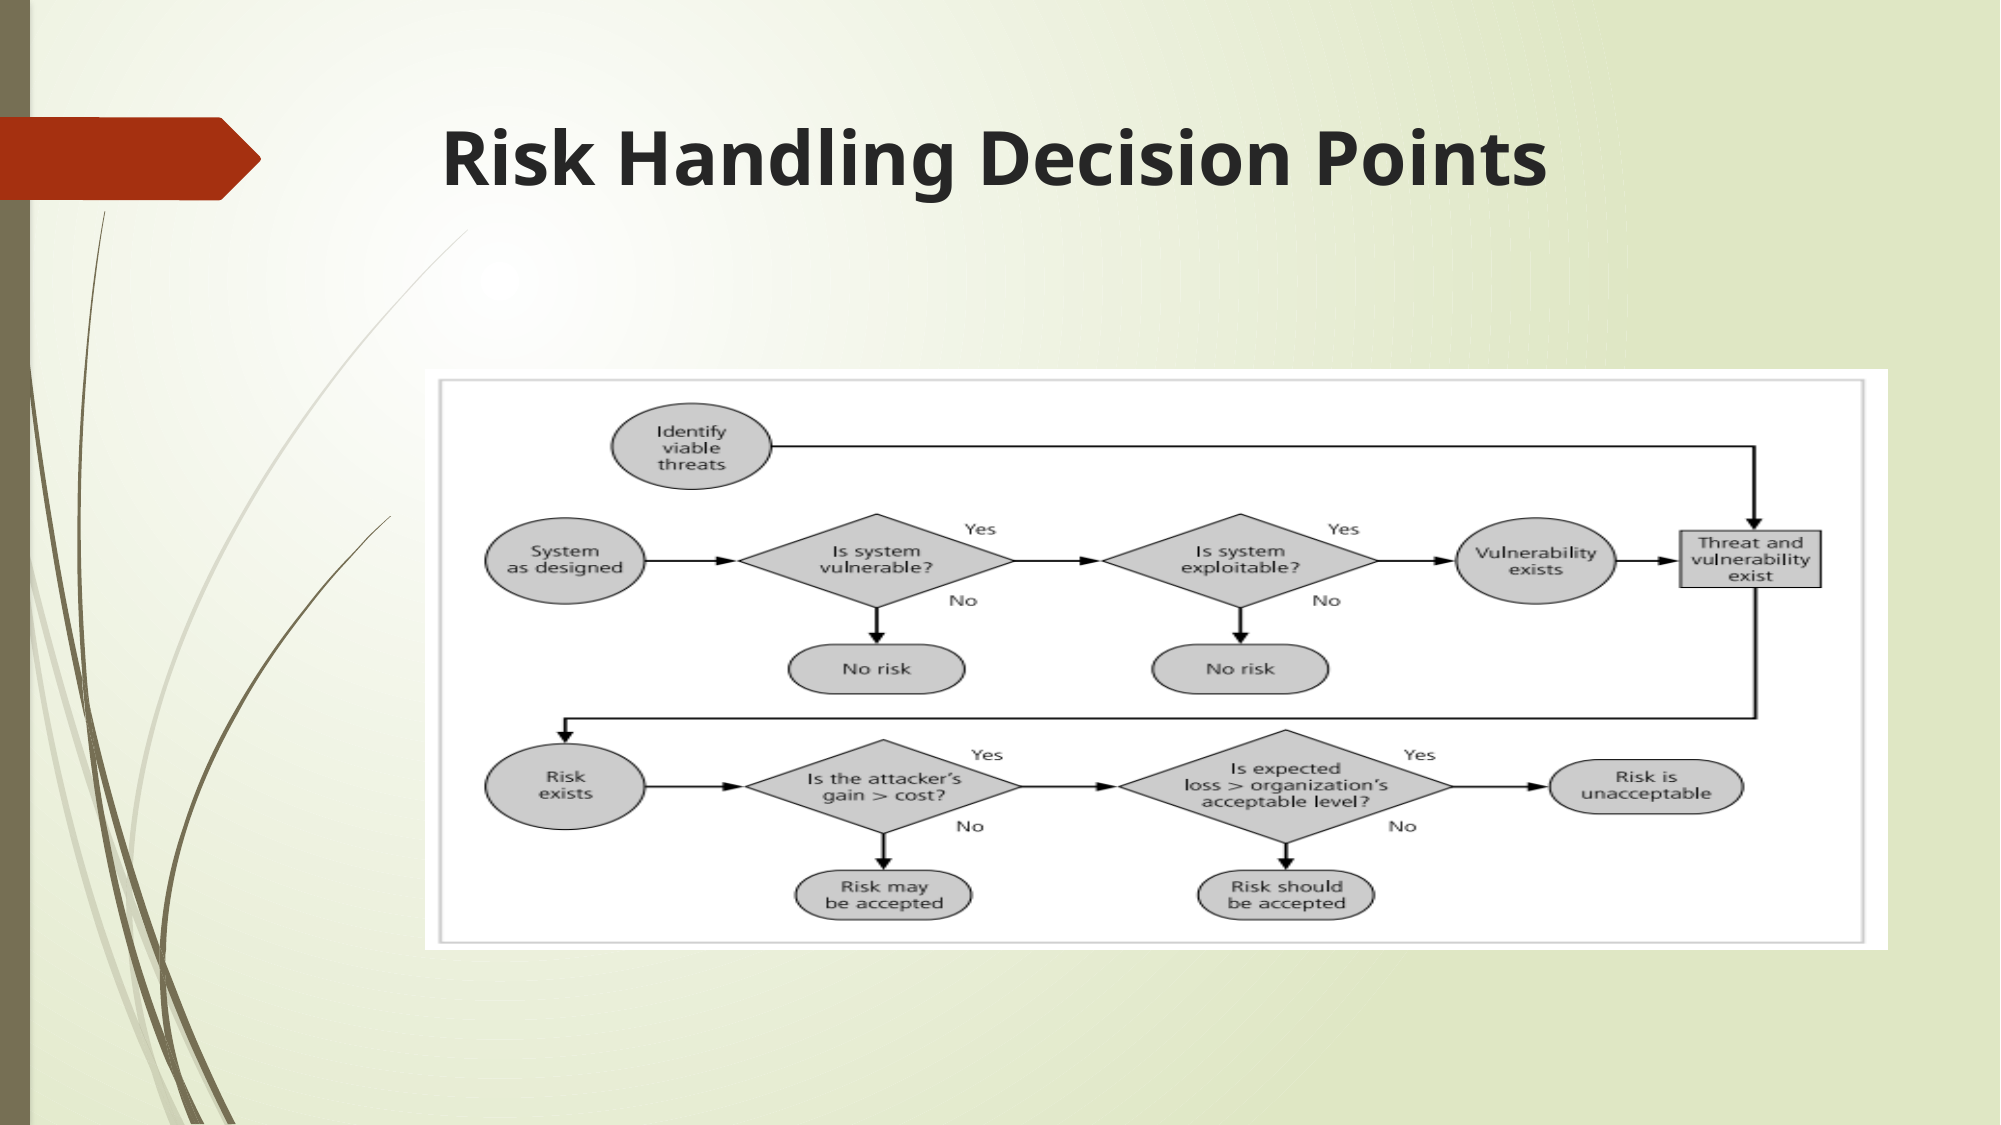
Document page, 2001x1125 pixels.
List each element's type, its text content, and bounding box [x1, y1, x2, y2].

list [425, 369, 1888, 951]
title Risk Handling Decision Points [425, 102, 1888, 313]
